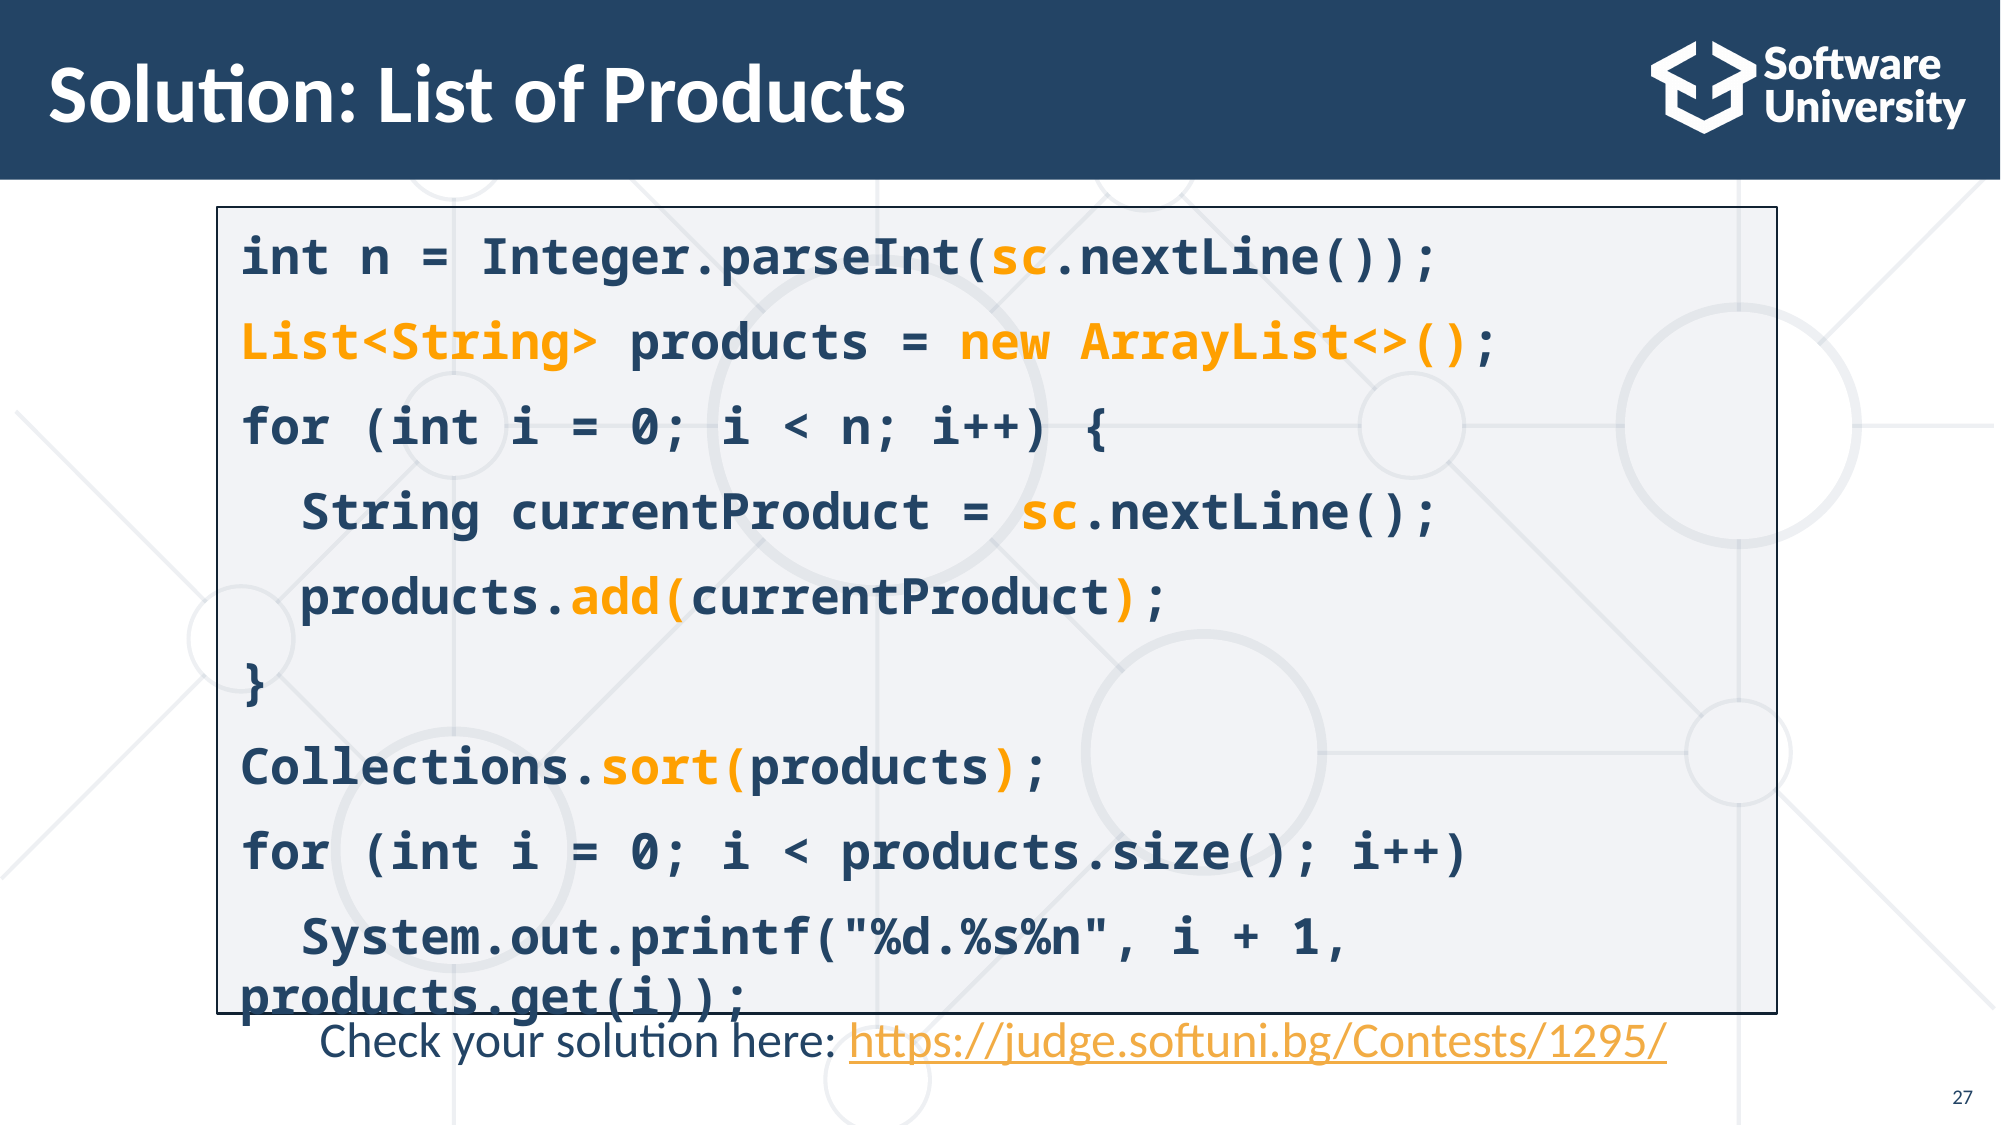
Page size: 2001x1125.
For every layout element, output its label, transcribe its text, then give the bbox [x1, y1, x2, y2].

title Solution: List of Products [31, 16, 1625, 162]
picture [1651, 41, 1966, 134]
text_box Check your solution here: https://judge.softuni.bg/Contests/1295/ [124, 999, 1863, 1075]
text_box 27 [1927, 1067, 1989, 1117]
list int n = Integer.parseInt(sc.nextLine()); List<String> products = new ArrayList<>(); for (int i = 0; i < n; i++) { String currentProduct = sc.nextLine(); products.add(currentProduct); } Collections.sort(products); for (int i = 0; i < products.size(); i++) System.out.printf("%d.%s%n", i + 1, products.get(i)); [216, 206, 1778, 999]
